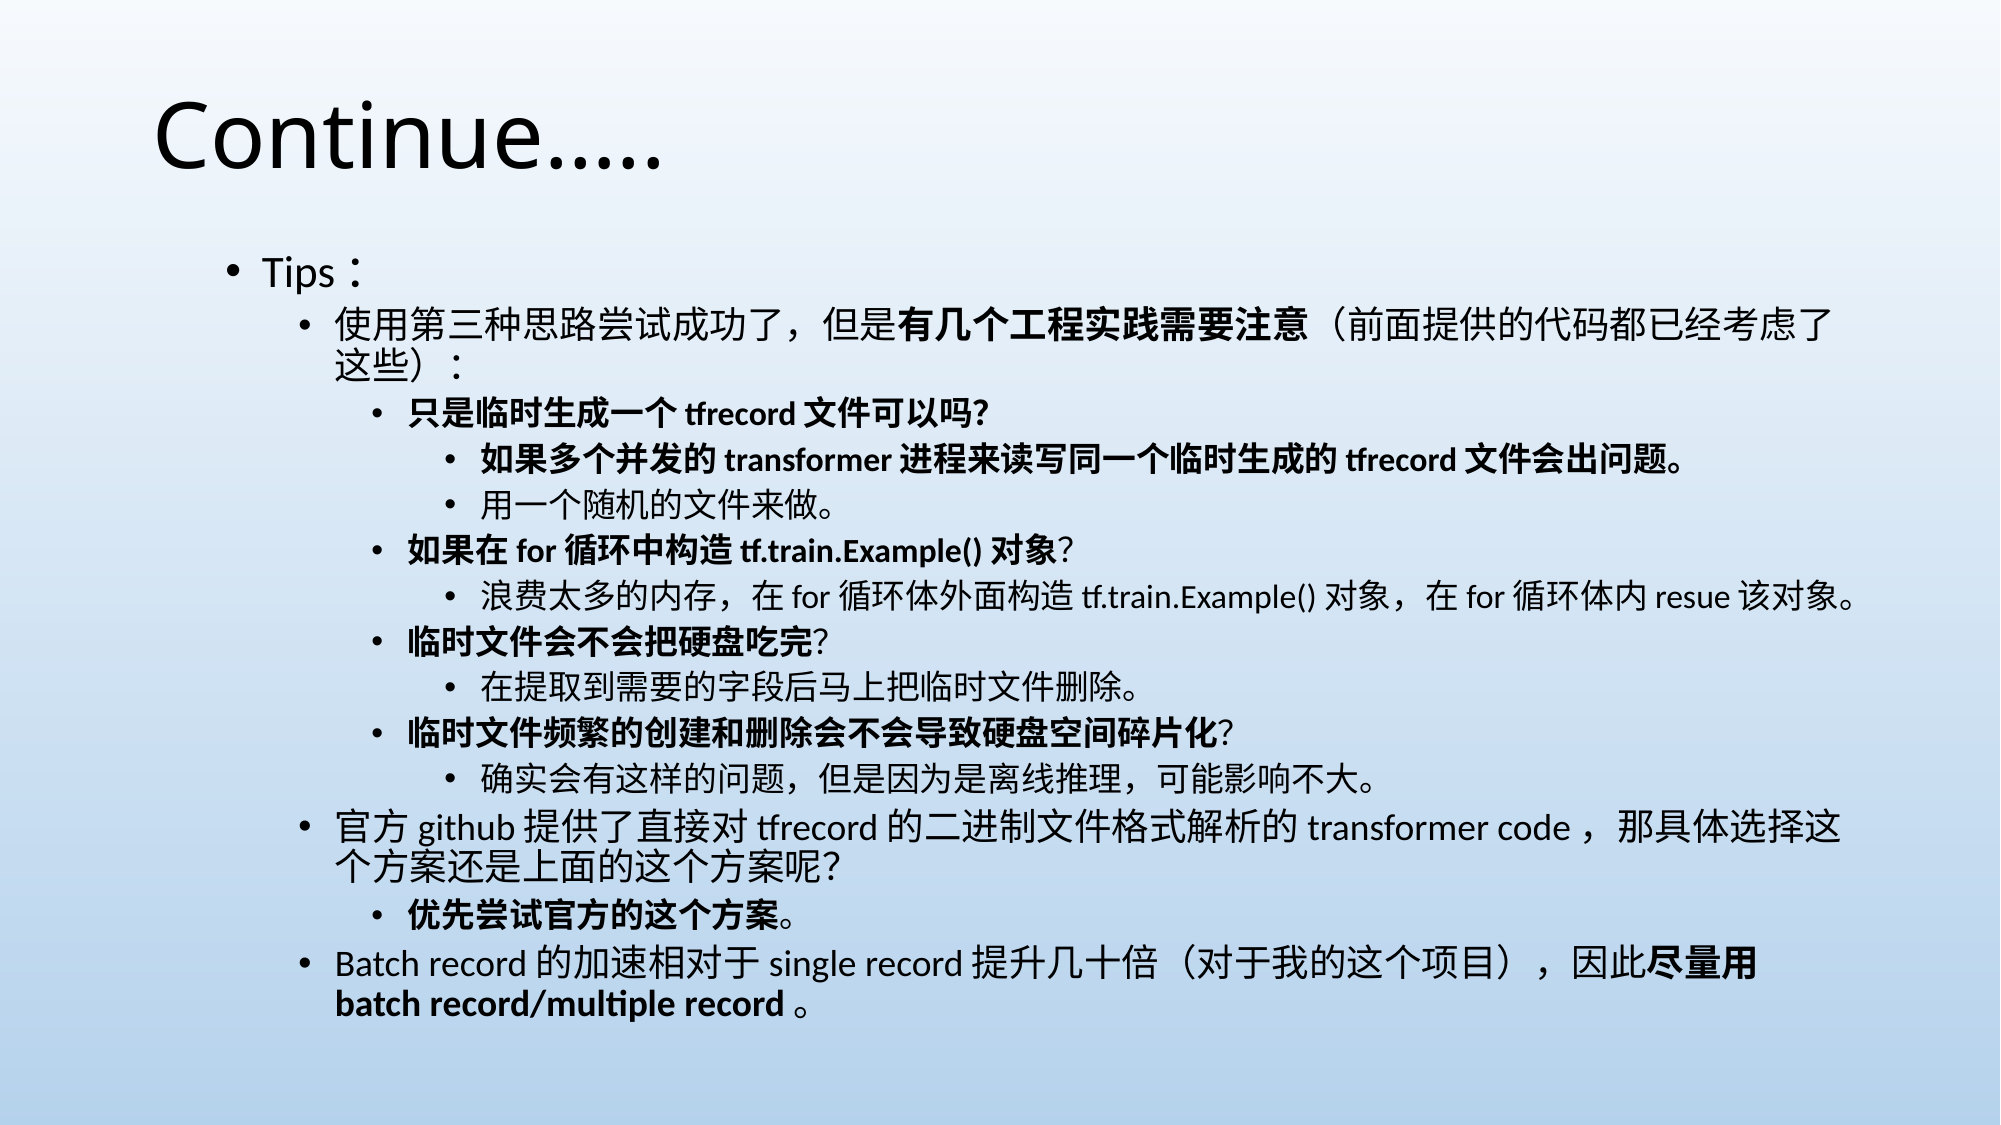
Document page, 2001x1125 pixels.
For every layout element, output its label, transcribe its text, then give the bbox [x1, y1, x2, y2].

title Continue….. [137, 59, 1863, 219]
list Tips： 使用第三种思路尝试成功了，但是有几个工程实践需要注意（前面提供的代码都已经考虑了这些）： 只是临时生成一个tfrecord文件可以吗？ 如果多个并发的transformer进程来读写同一个临时生成的tfrecord文件会出问题。 用一个随机的文件来做。 如果在for循环中构造tf.train.Example()对象？ 浪费太多的内存，在for循环体外面构造tf.train.Example()对象，在for循环体内resue该对象。 临时文件会不会把硬盘吃完？ 在提取到需要的字段后马上把临时文件删除。 临时文件频繁的创建和删除会不会导致硬盘空间碎片化？ 确实会有这样的问题，但是因为是离线推理，可能影响不大。 官方github提供了直接对tfrecord的二进制文件格式解析的transformer code，那具体选择这个方案还是上面的这个方案呢？ 优先尝试官方的这个方案。 Batch record的加速相对于single record提升几十倍（对于我的这个项目），因此尽量用batch record/multiple record。 [137, 240, 1863, 1064]
